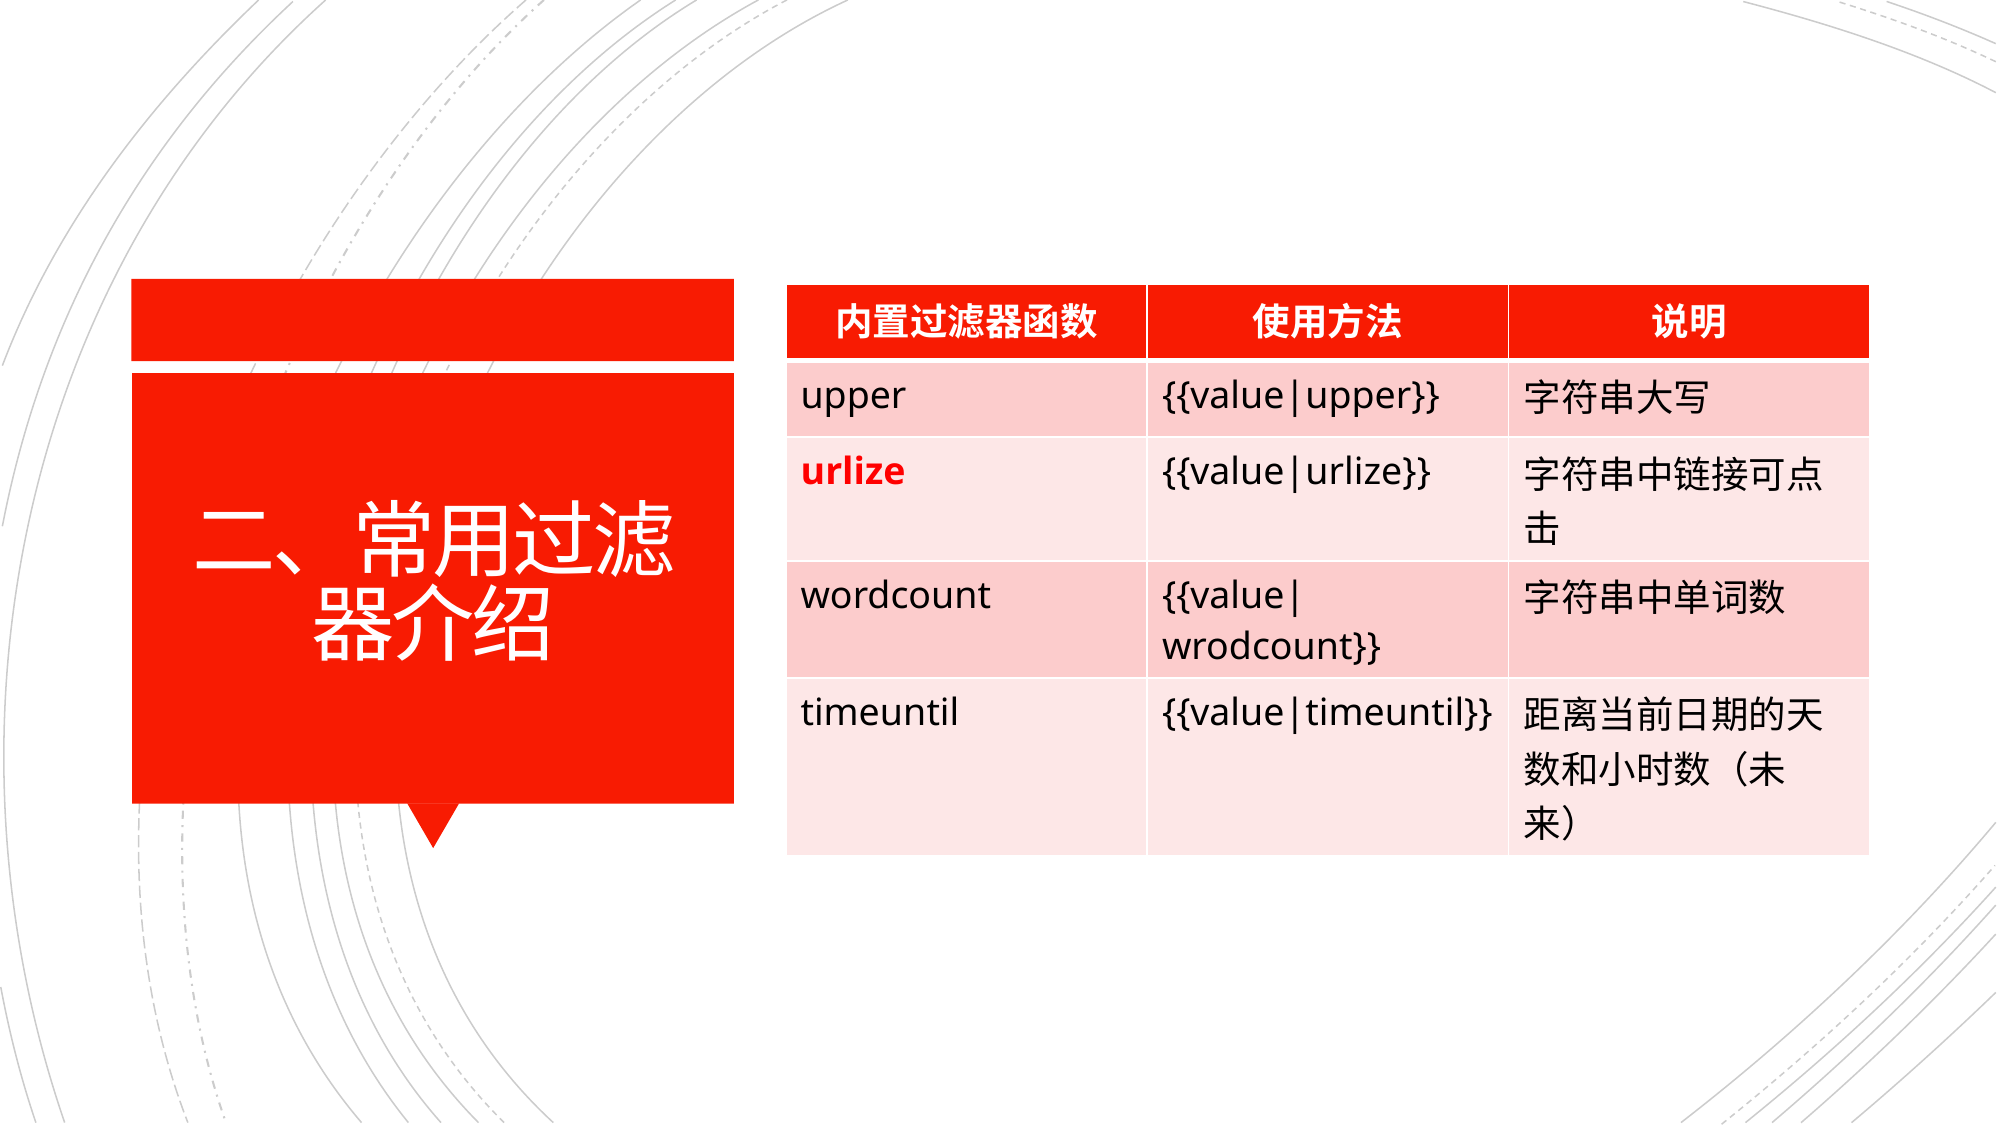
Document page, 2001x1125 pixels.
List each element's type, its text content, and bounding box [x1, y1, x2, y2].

table_cell wordcount [787, 562, 1146, 677]
table_cell upper [787, 363, 1146, 436]
table_cell {{value|wrodcount}} [1148, 562, 1508, 677]
table_cell urlize [787, 438, 1146, 560]
table_cell 字符串中单词数 [1509, 562, 1869, 677]
table_cell timeuntil [787, 679, 1146, 855]
table_cell 字符串中链接可点击 [1509, 438, 1869, 560]
table_cell 字符串大写 [1509, 363, 1869, 436]
table_cell {{value|upper}} [1148, 363, 1508, 436]
table_cell {{value|timeuntil}} [1148, 679, 1508, 855]
title 二、常用过滤器介绍 [145, 385, 720, 789]
table_header 说明 [1509, 285, 1869, 358]
table_header 内置过滤器函数 [787, 285, 1146, 358]
table_header 使用方法 [1148, 285, 1508, 358]
table_cell 距离当前日期的天数和小时数（未来） [1509, 679, 1869, 855]
table_cell {{value|urlize}} [1148, 438, 1508, 560]
